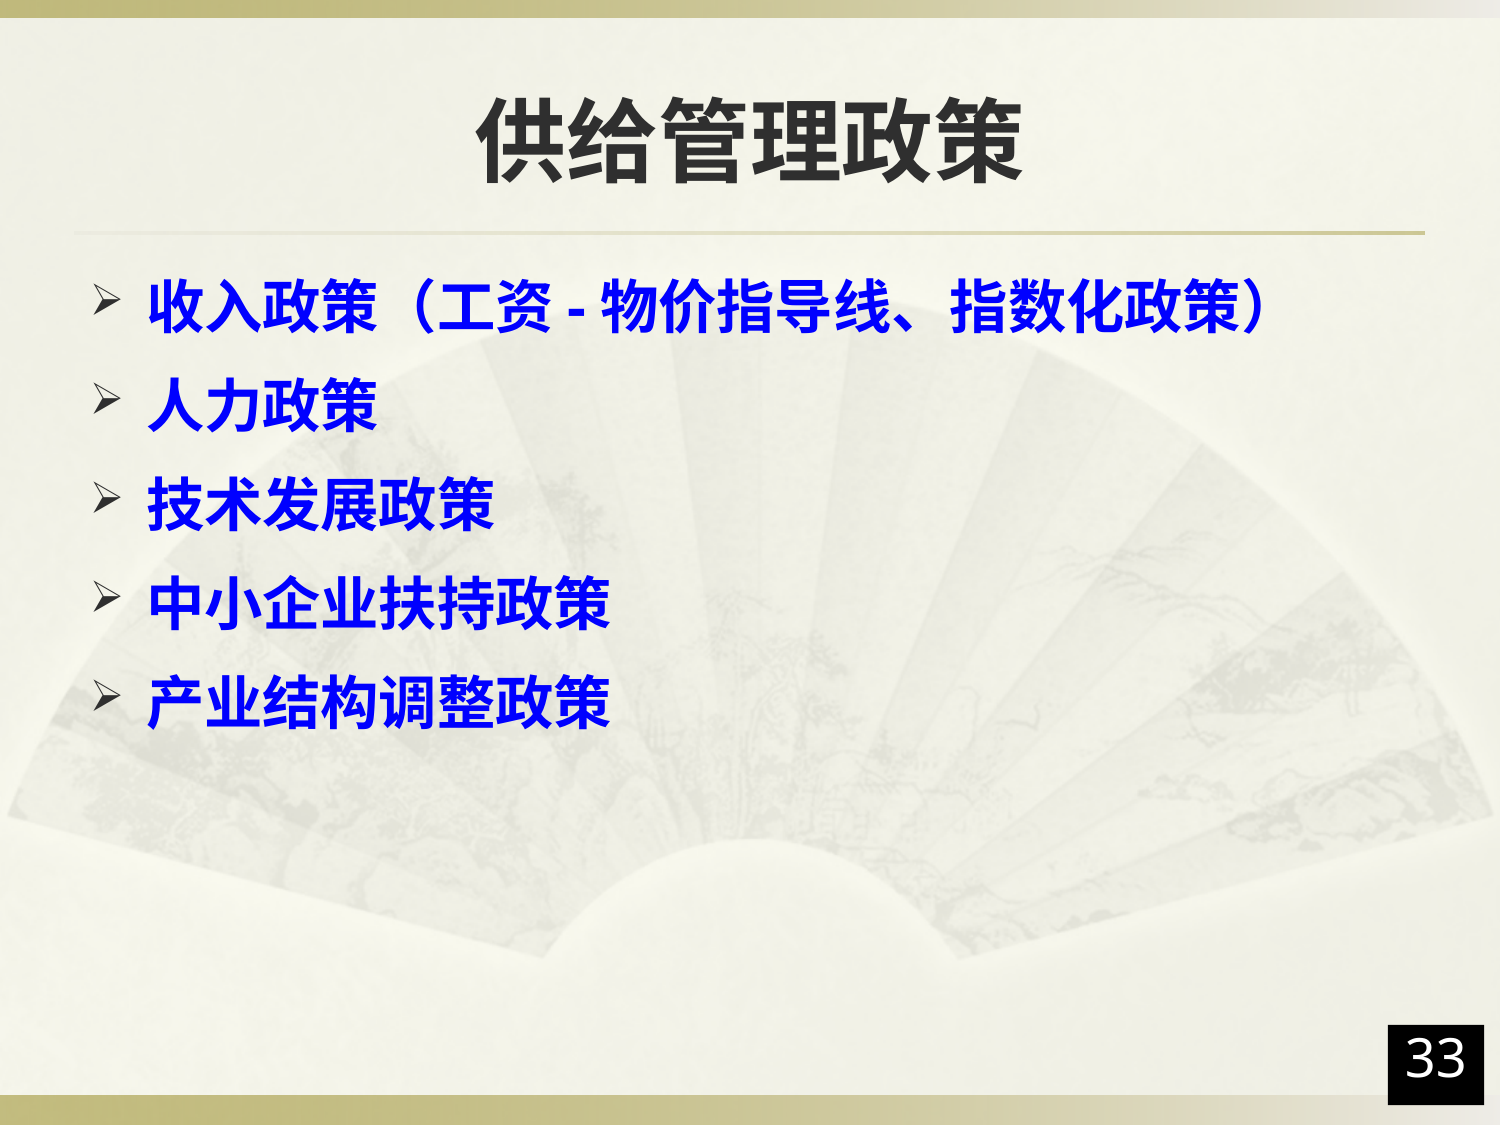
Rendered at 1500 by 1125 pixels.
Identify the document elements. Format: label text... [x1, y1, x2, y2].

list 收入政策（工资-物价指导线、指数化政策） 人力政策 技术发展政策 中小企业扶持政策 产业结构调整政策 [75, 262, 1425, 1032]
text_box 33 [1387, 1024, 1485, 1106]
title 供给管理政策 [75, 45, 1425, 233]
